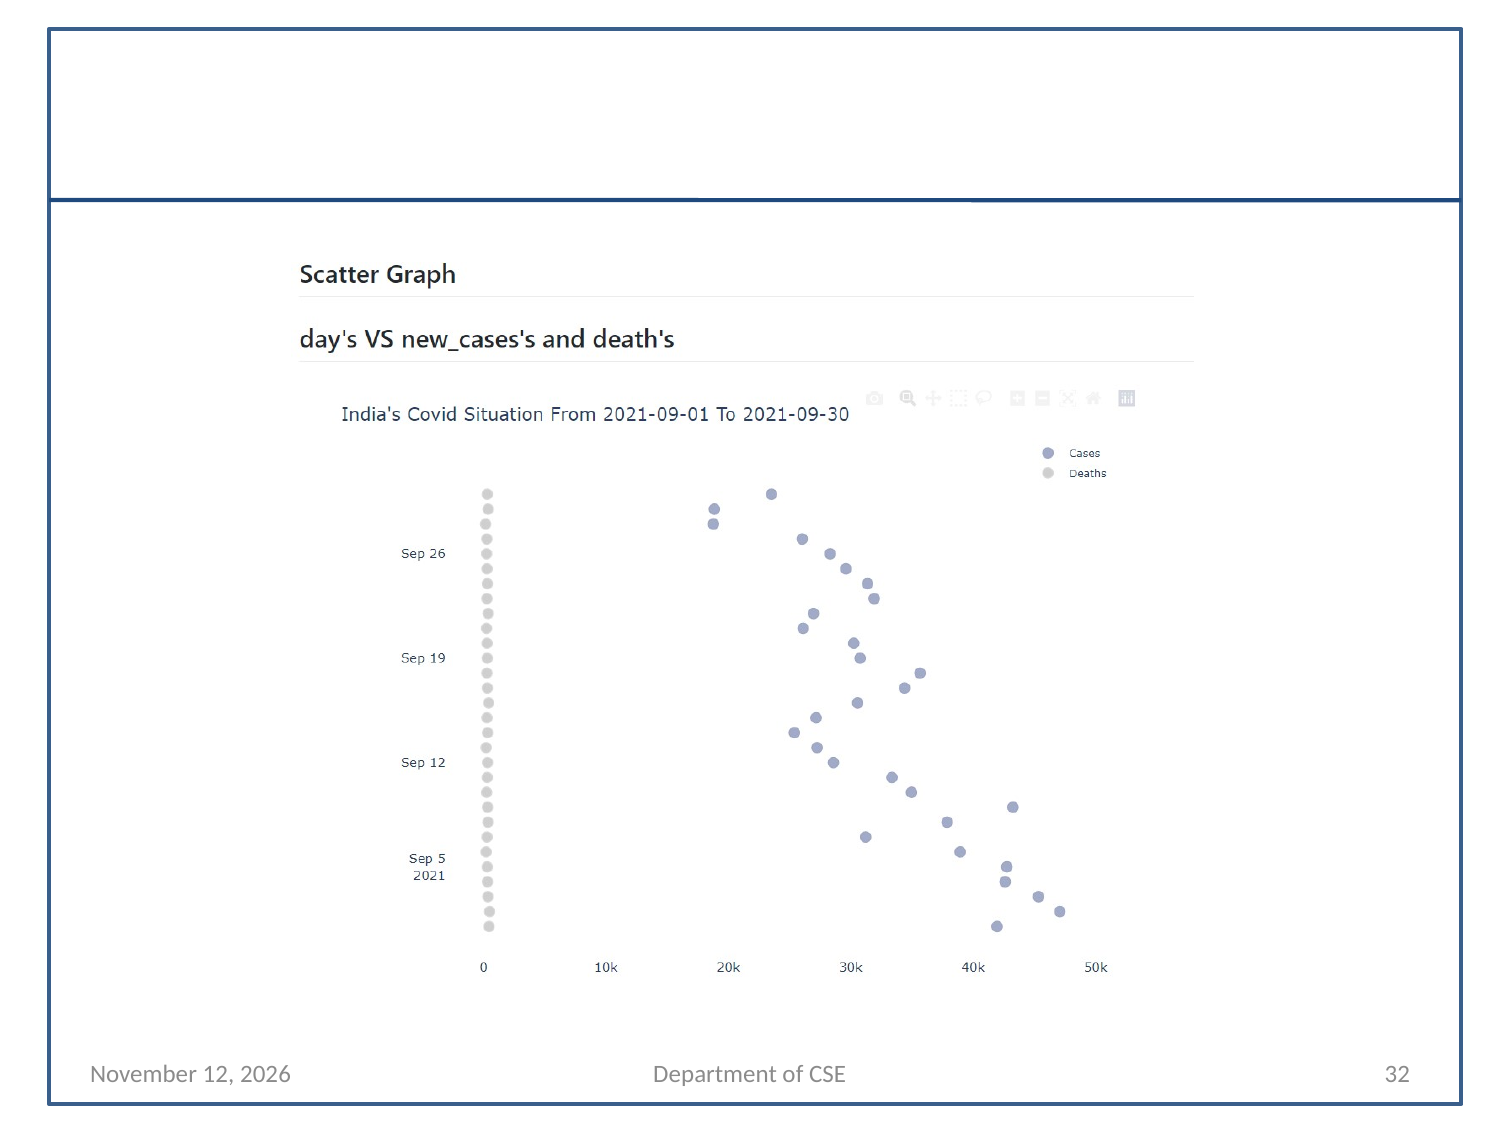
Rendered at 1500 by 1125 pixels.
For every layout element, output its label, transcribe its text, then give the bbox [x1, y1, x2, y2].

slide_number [75, 1042, 425, 1103]
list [290, 262, 1210, 1006]
footer Department of CSE [512, 1042, 988, 1103]
slide_number 32 [1074, 1042, 1425, 1103]
